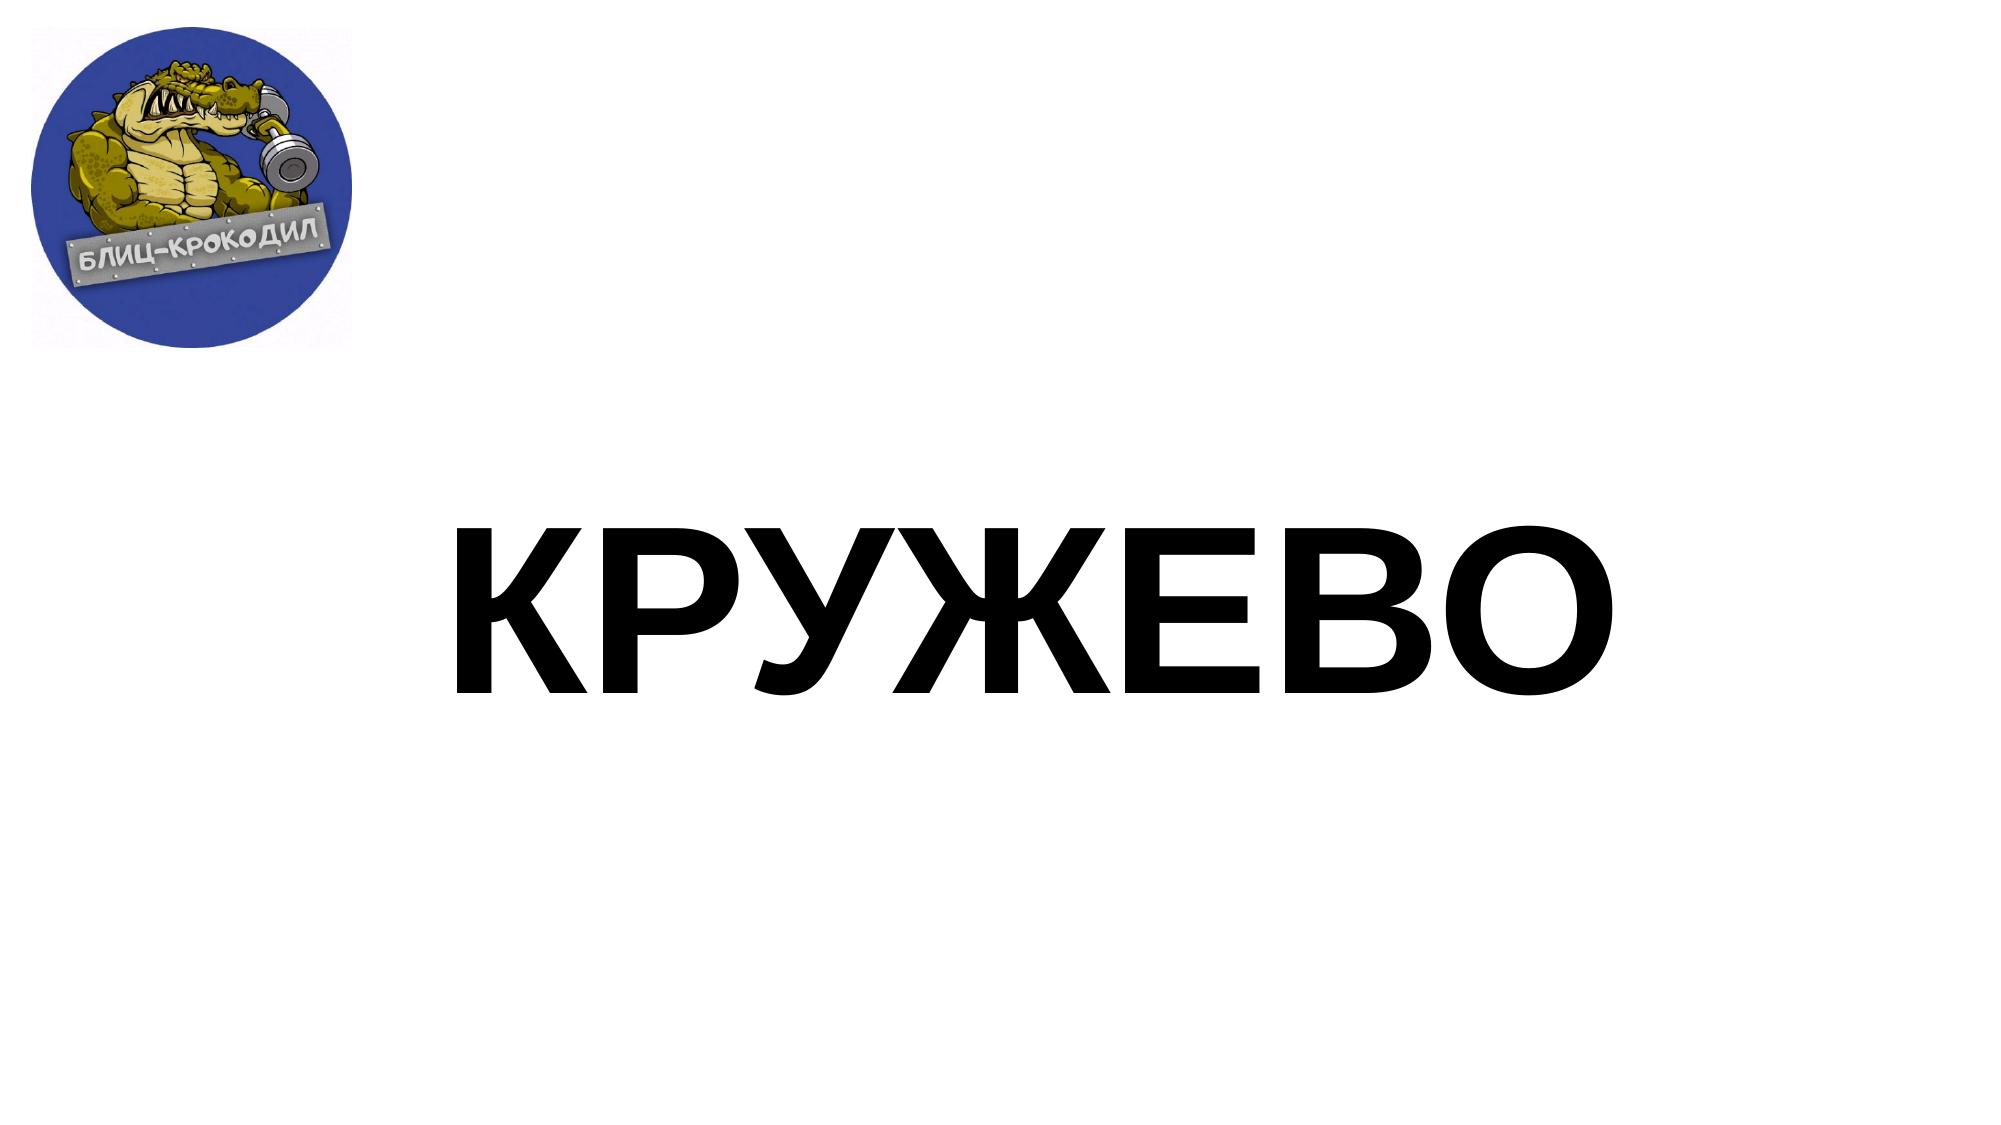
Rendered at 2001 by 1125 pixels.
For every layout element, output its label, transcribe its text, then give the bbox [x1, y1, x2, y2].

picture [31, 27, 352, 348]
title КРУЖЕВО [282, 361, 1783, 754]
